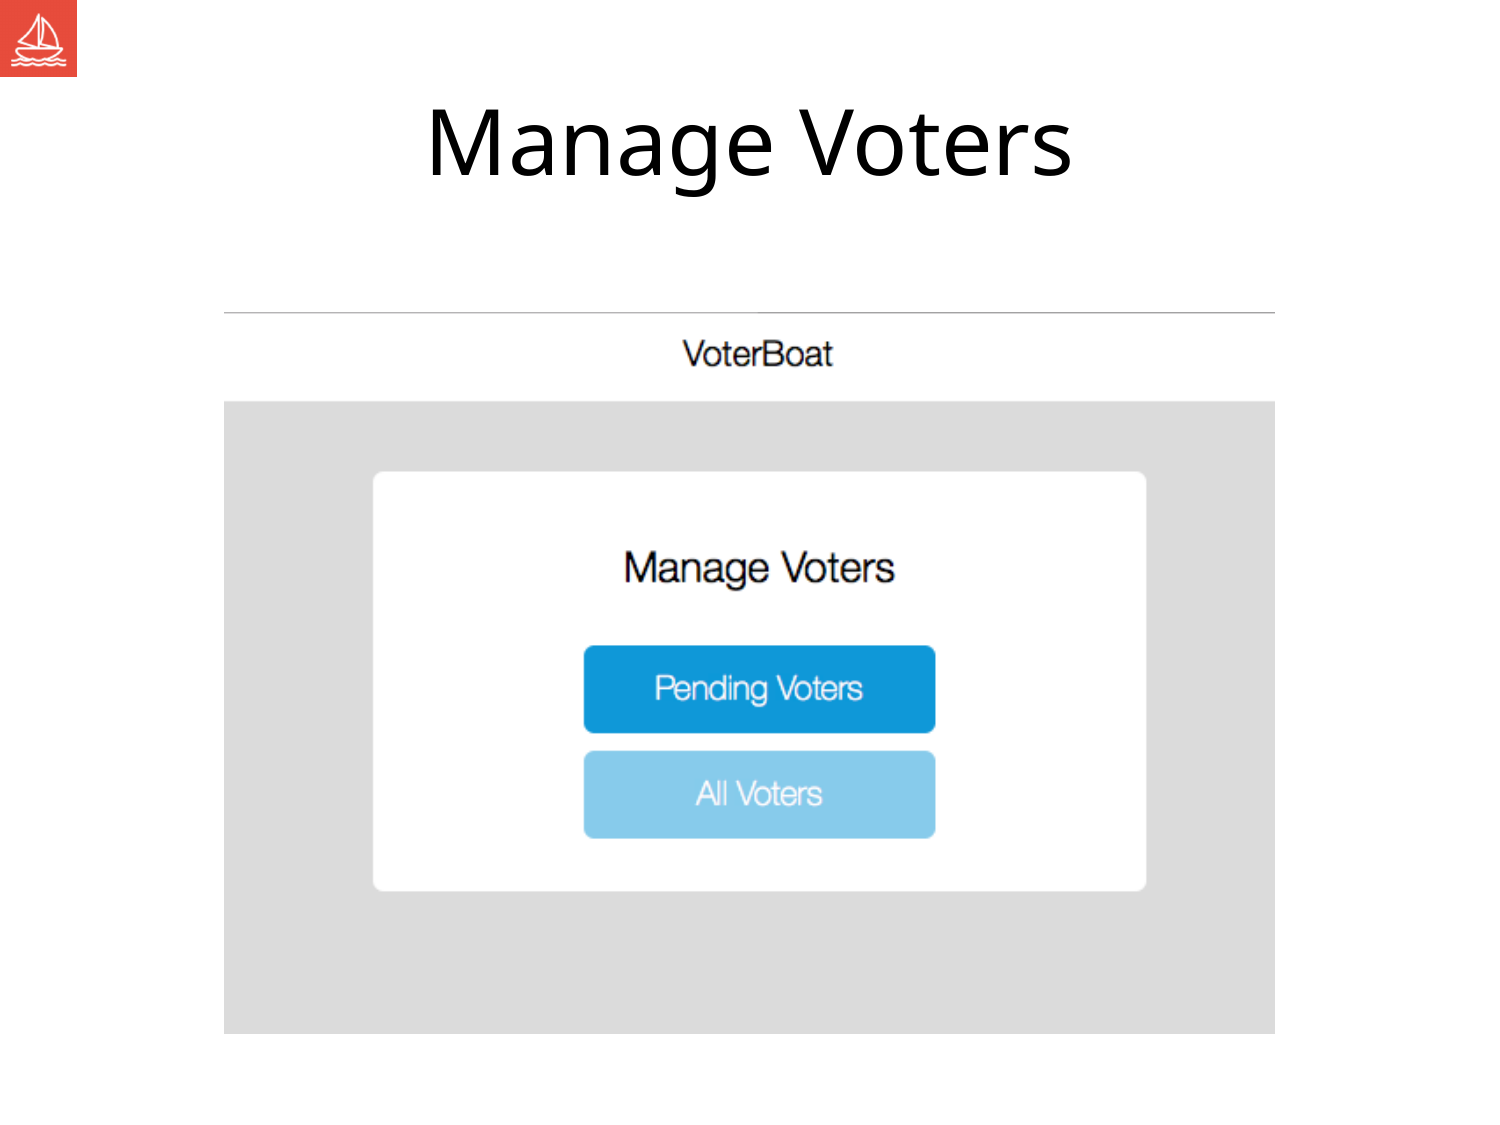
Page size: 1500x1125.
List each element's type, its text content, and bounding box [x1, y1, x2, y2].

picture [224, 312, 1275, 1034]
picture [0, 0, 78, 78]
title Manage Voters [75, 45, 1425, 233]
